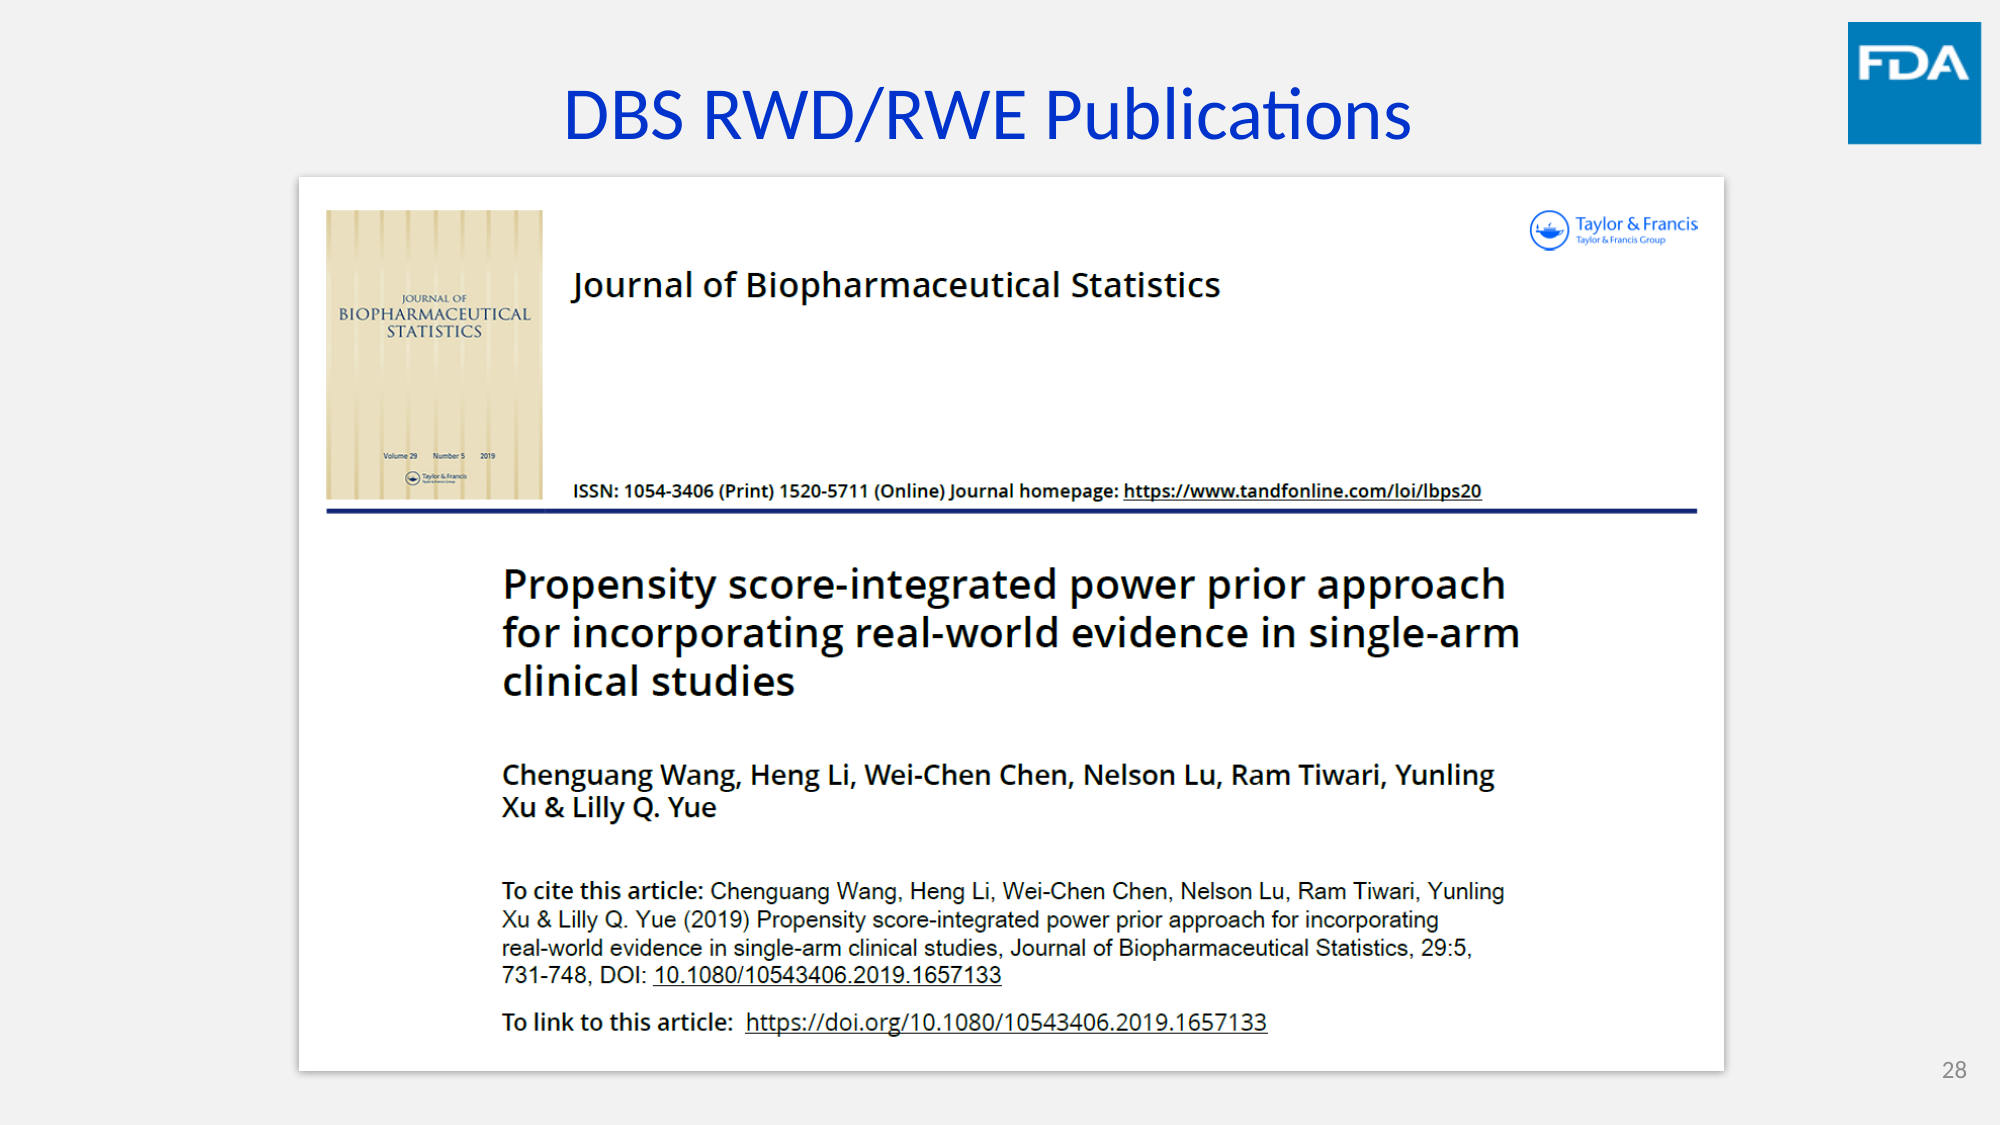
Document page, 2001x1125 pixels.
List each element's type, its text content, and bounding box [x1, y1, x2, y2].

picture [1848, 22, 1983, 146]
slide_number 28 [1532, 1038, 1983, 1099]
picture [1859, 46, 1929, 80]
picture [1927, 46, 1968, 80]
picture [313, 191, 1710, 1057]
title DBS RWD/RWE Publications [290, 39, 1687, 192]
